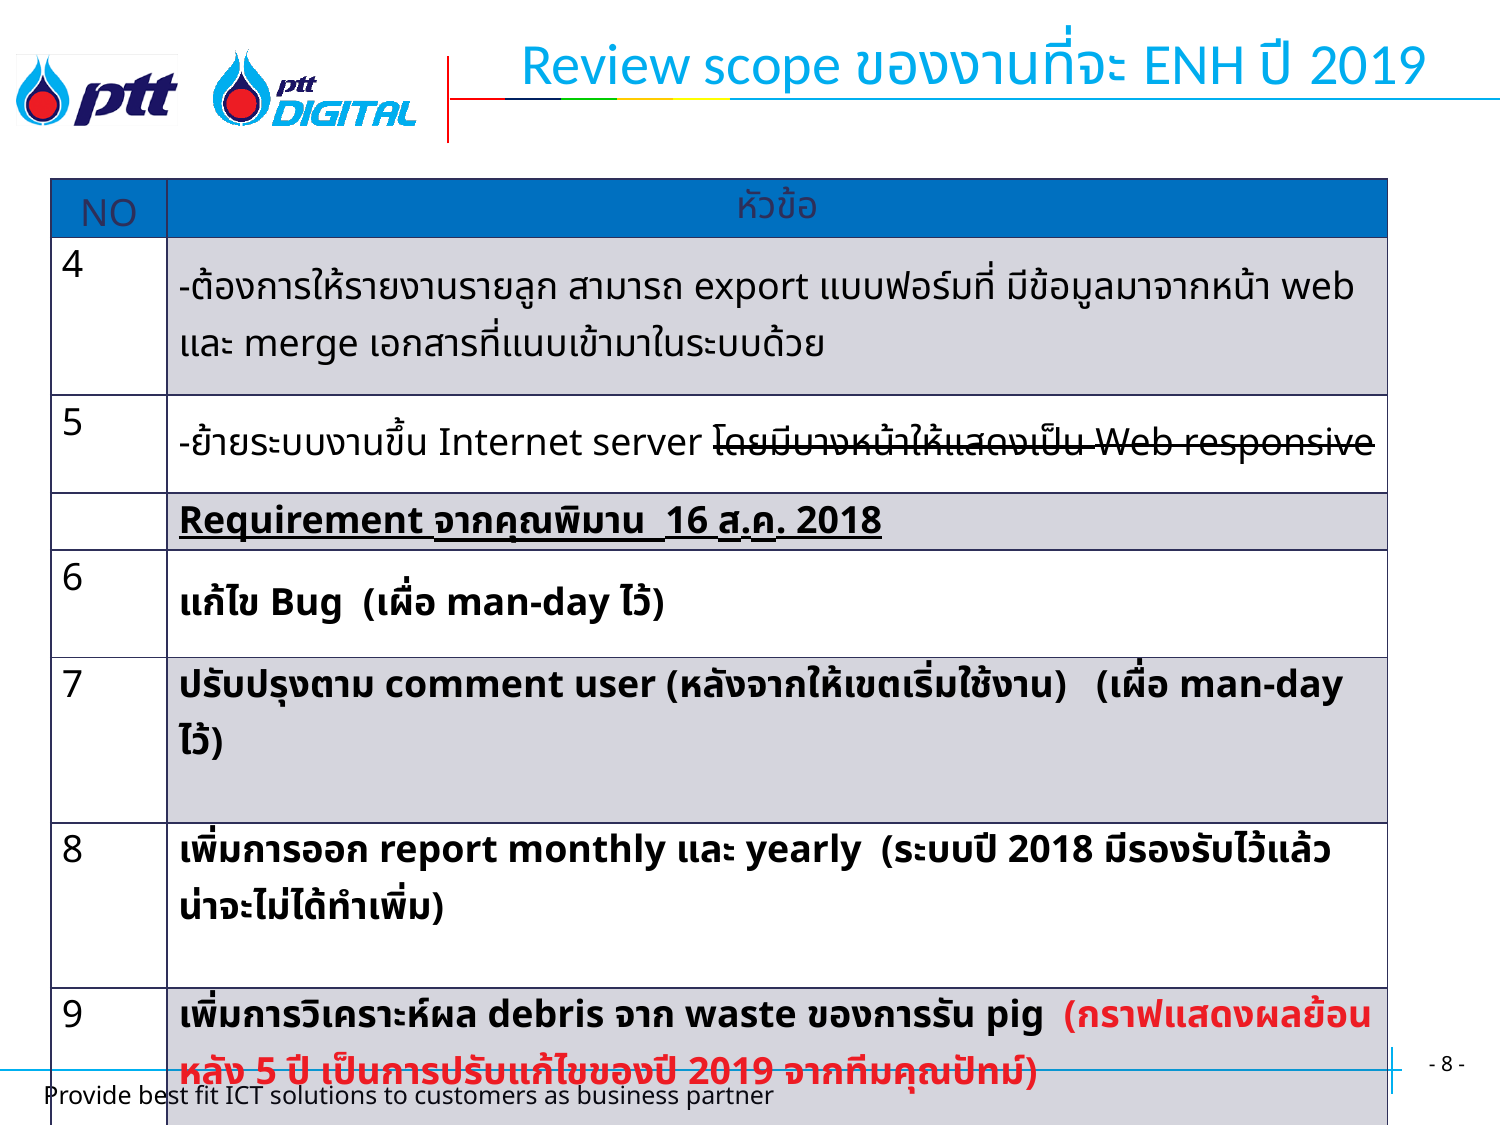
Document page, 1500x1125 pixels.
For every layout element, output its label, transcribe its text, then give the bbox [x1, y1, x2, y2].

table_cell ปรับปรุงตาม comment user (หลังจากให้เขตเริ่มใช้งาน) (เผื่อ man-day ไว้) [168, 658, 1387, 822]
table_cell 4 [52, 238, 166, 394]
table_cell -ย้ายระบบงานขึ้น Internet server โดยมีบางหน้าให้แสดงเป็น Web responsive [168, 396, 1387, 492]
table_cell 5 [52, 396, 166, 492]
table_cell [52, 494, 166, 549]
table_cell แก้ไข Bug (เผื่อ man-day ไว้) [168, 551, 1387, 657]
table_cell 6 [52, 551, 166, 657]
text_box Review scope ของงานที่จะ ENH ปี 2019 [406, 0, 1443, 98]
picture [16, 54, 178, 126]
picture [207, 26, 419, 149]
table_header หัวข้อ [168, 180, 1387, 237]
table_cell เพิ่มการออก report monthly และ yearly (ระบบปี 2018 มีรองรับไว้แล้ว น่าจะไม่ได้ทำเพิ่ม) [168, 824, 1387, 987]
table_cell 8 [52, 824, 166, 987]
table_cell -ต้องการให้รายงานรายลูก สามารถ export แบบฟอร์มที่ มีข้อมูลมาจากหน้า web และ merge เอกสารที่แนบเข้ามาในระบบด้วย [168, 238, 1387, 394]
text_box - 8 - [1404, 1041, 1490, 1089]
table_header NO [52, 180, 166, 237]
text_box [33, 149, 1443, 893]
table_cell 9 [52, 989, 166, 1125]
table_cell Requirement จากคุณพิมาน 16 ส.ค. 2018 [168, 494, 1387, 549]
table_cell 7 [52, 658, 166, 822]
table_cell เพิ่มการวิเคราะห์ผล debris จาก waste ของการรัน pig (กราฟแสดงผลย้อนหลัง 5 ปี เป็นการปรับแก้ไขของปี 2019 จากทีมคุณปัทม์) [168, 989, 1387, 1125]
picture [16, 107, 38, 126]
